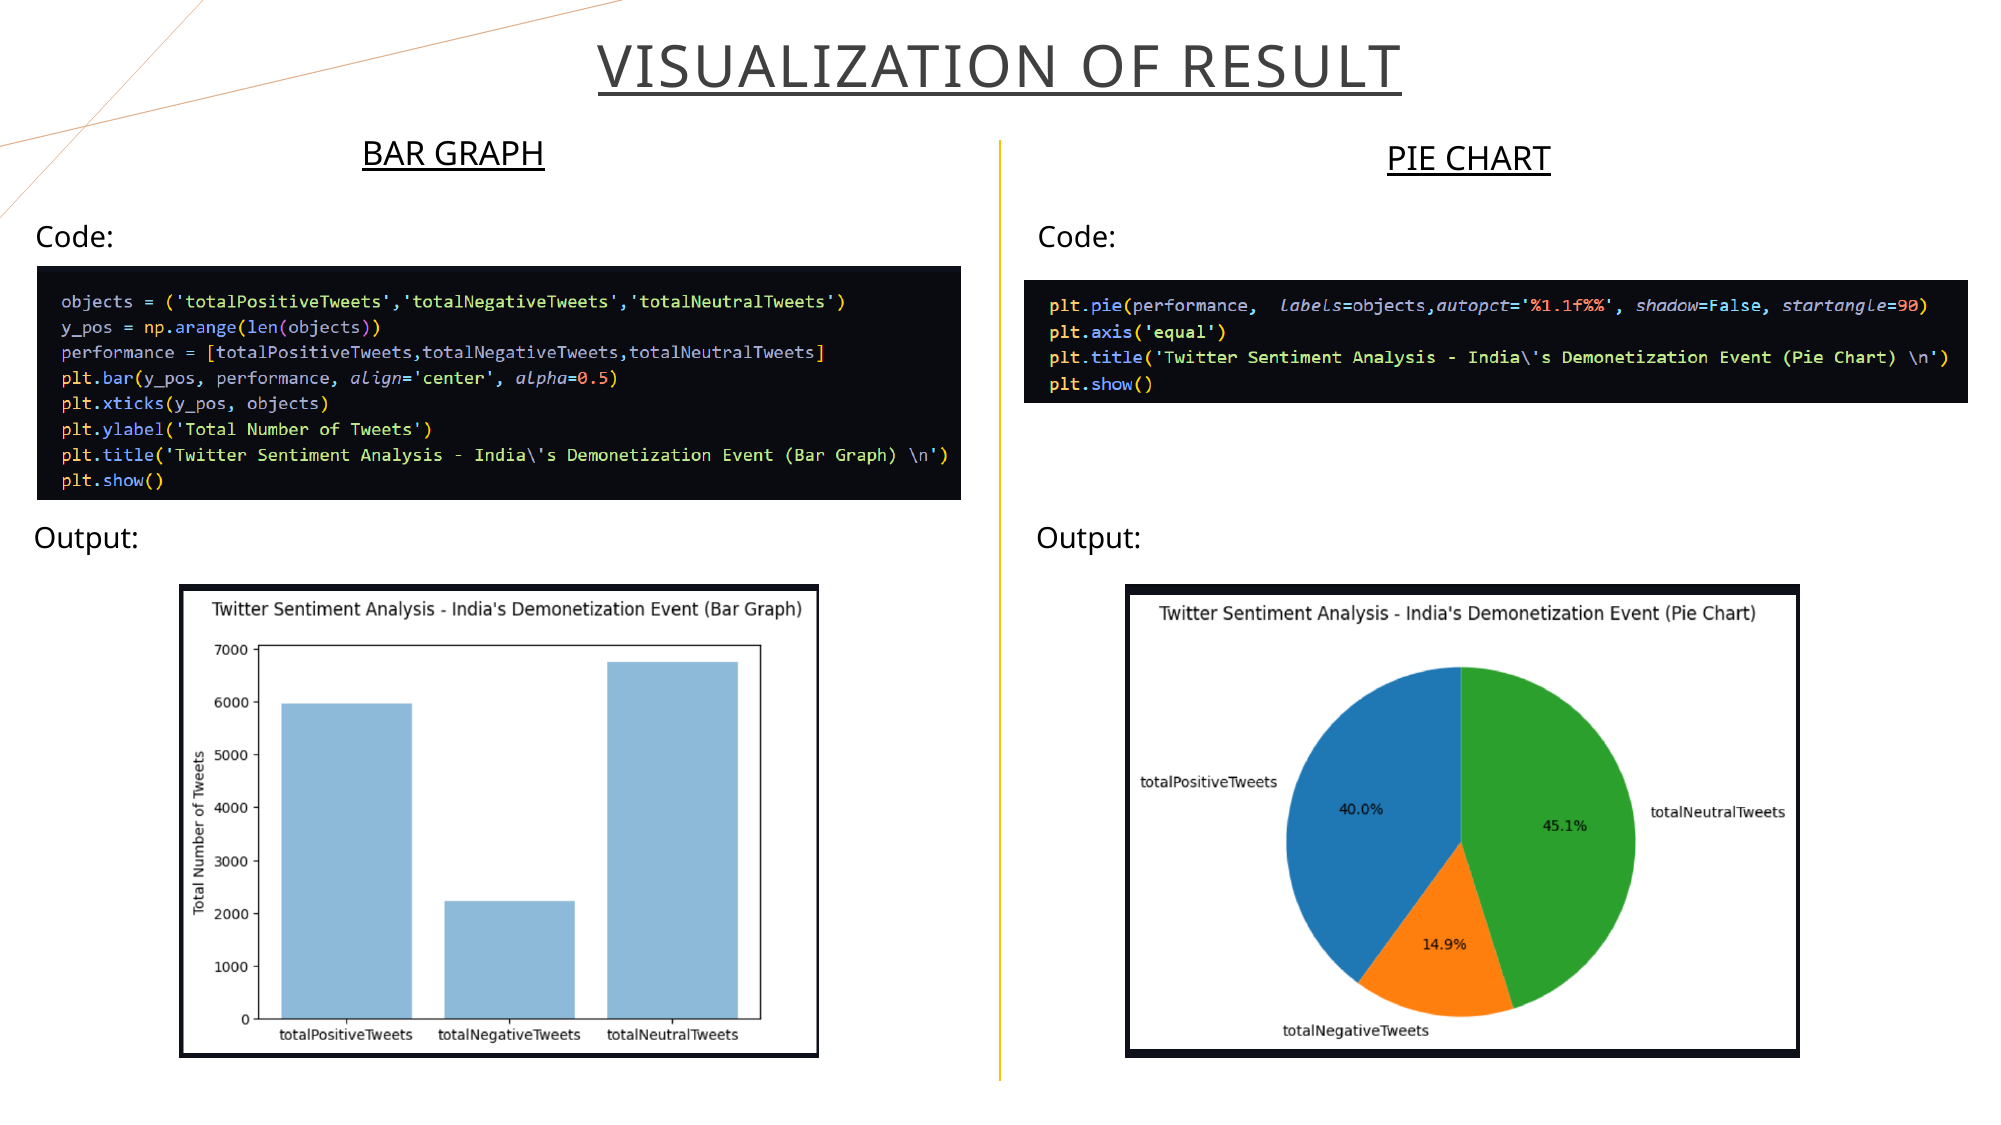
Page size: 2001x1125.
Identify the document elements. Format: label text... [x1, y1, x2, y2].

picture [1024, 280, 1968, 403]
picture [37, 266, 961, 500]
text_box Code: [20, 210, 129, 261]
picture [179, 584, 819, 1058]
text_box Output: [18, 511, 154, 562]
text_box BAR GRAPH [347, 125, 560, 180]
picture [1125, 584, 1800, 1058]
text_box Output: [1021, 511, 1157, 562]
text_box Code: [1023, 210, 1131, 261]
title Visualization of result [309, 22, 1691, 116]
text_box PIE CHART [1371, 130, 1567, 185]
